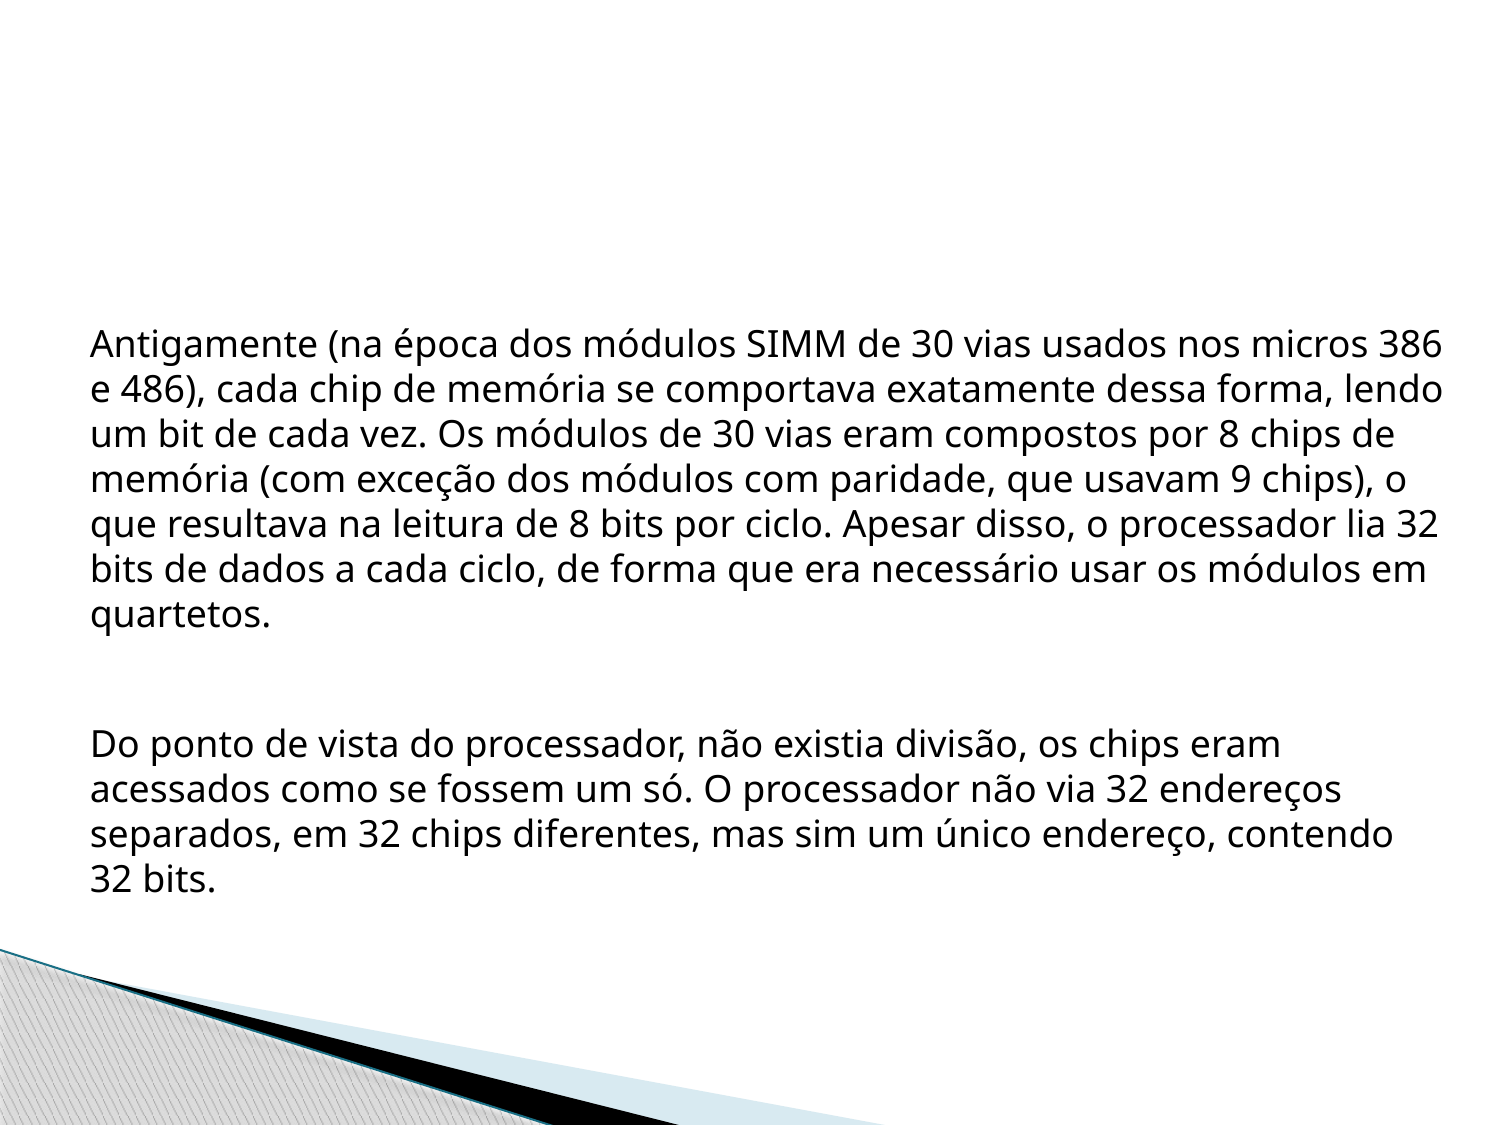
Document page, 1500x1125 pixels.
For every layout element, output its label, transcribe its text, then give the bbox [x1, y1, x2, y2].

text_box Do ponto de vista do processador, não existia divisão, os chips eram acessados como se fossem um só. O processador não via 32 endereços separados, em 32 chips diferentes, mas sim um único endereço, contendo 32 bits. [75, 712, 1463, 908]
text_box Antigamente (na época dos módulos SIMM de 30 vias usados nos micros 386 e 486), cada chip de memória se comportava exatamente dessa forma, lendo um bit de cada vez. Os módulos de 30 vias eram compostos por 8 chips de memória (com exceção dos módulos com paridade, que usavam 9 chips), o que resultava na leitura de 8 bits por ciclo. Apesar disso, o processador lia 32 bits de dados a cada ciclo, de forma que era necessário usar os módulos em quartetos. [75, 312, 1463, 643]
